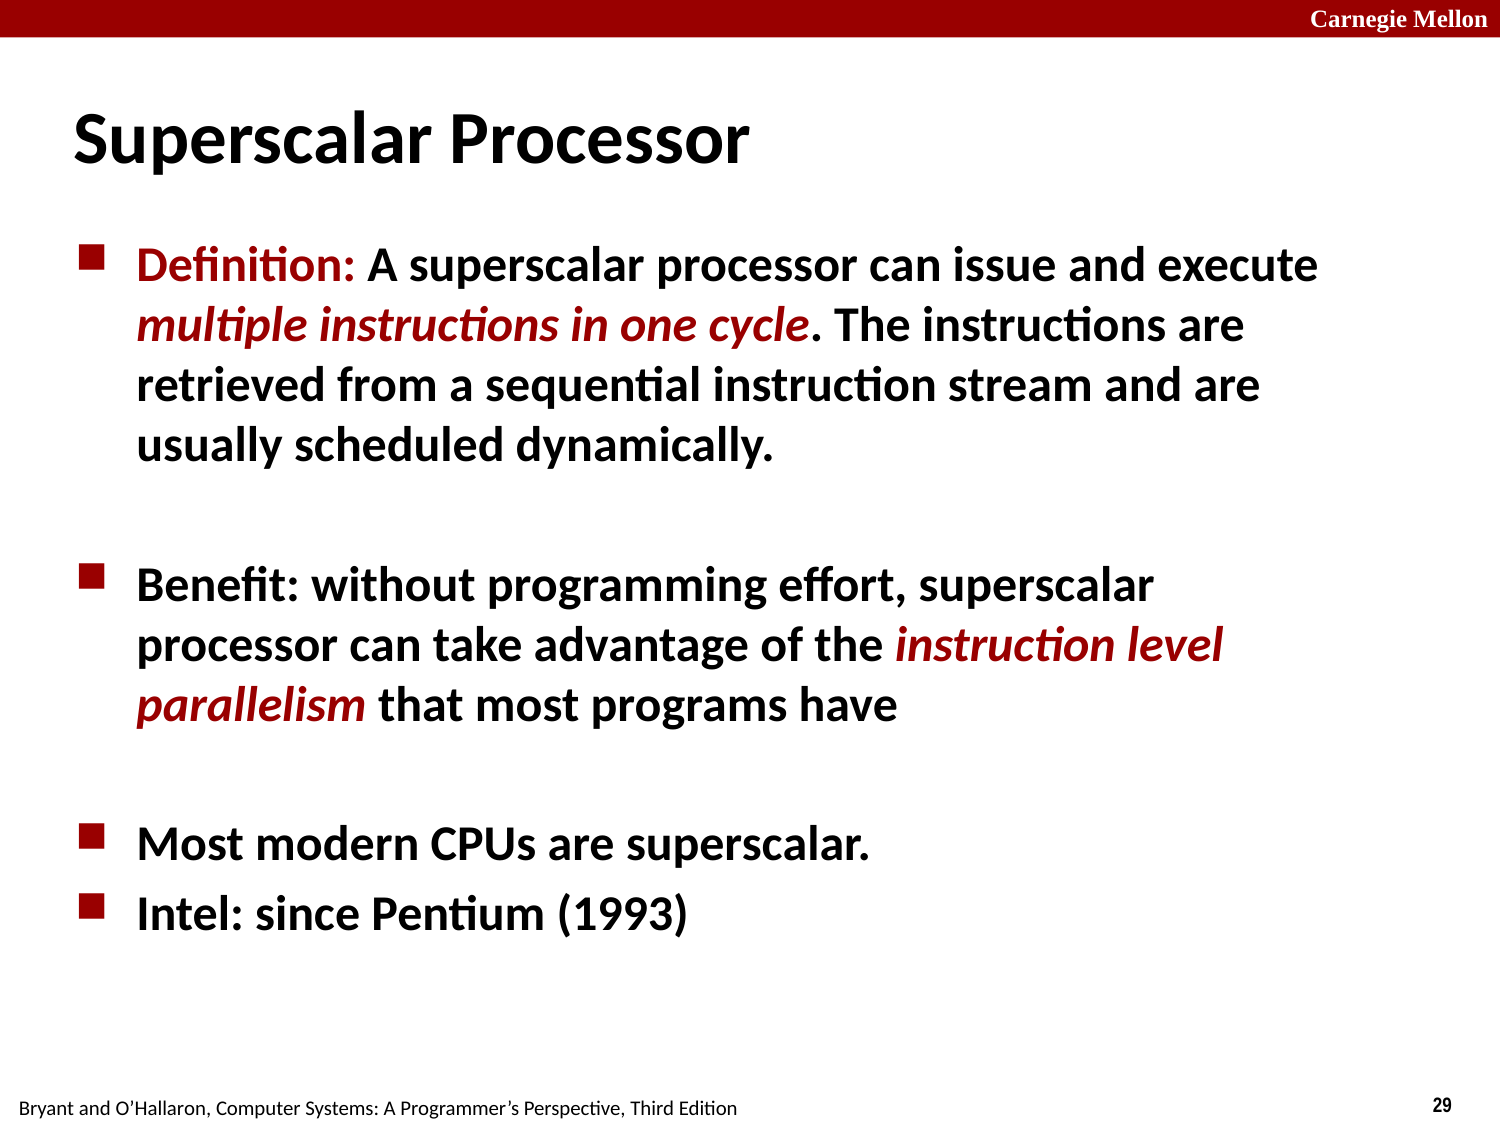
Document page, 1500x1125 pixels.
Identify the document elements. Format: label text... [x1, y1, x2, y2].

list Definition: A superscalar processor can issue and execute multiple instructions in one cycle. The instructions are retrieved from a sequential instruction stream and are usually scheduled dynamically. Benefit: without programming effort, superscalar processor can take advantage of the instruction level parallelism that most programs have Most modern CPUs are superscalar. Intel: since Pentium (1993) [64, 223, 1361, 1040]
title Superscalar Processor [58, 71, 1305, 197]
